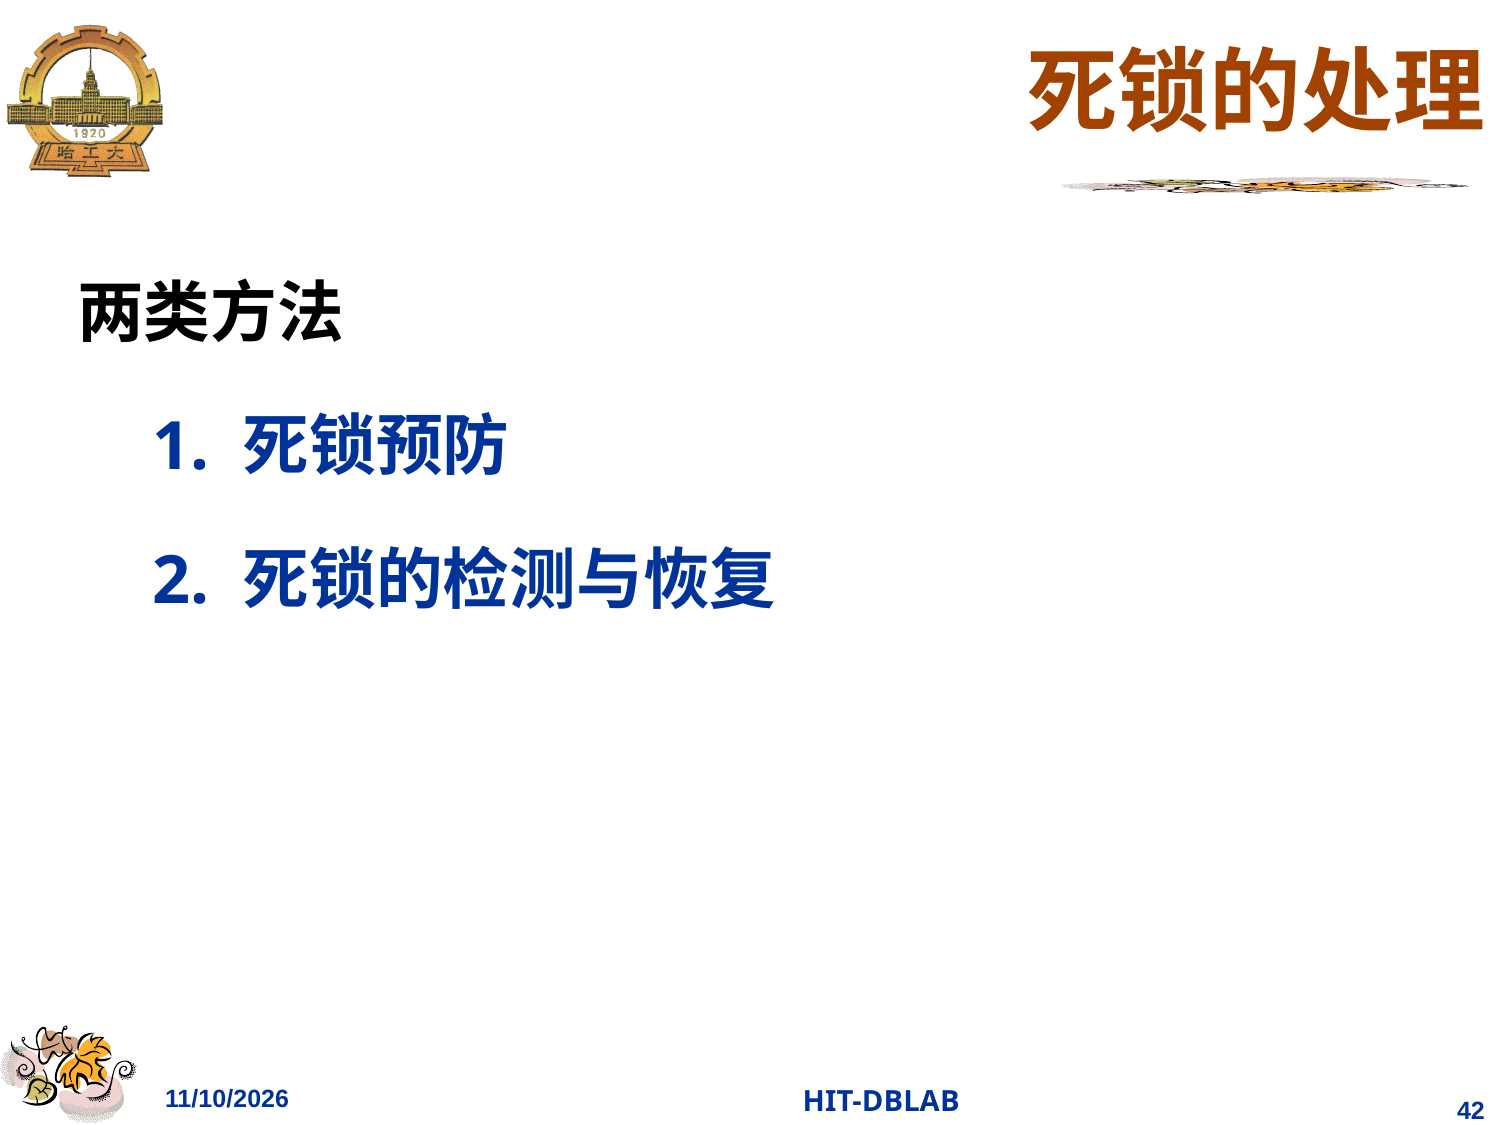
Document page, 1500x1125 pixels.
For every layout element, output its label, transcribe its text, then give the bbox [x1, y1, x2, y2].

title 死锁的处理 [162, 0, 1500, 176]
text_box 两类方法 1. 死锁预防 2. 死锁的检测与恢复 [62, 262, 1413, 1005]
footer HIT-DBLAB [524, 1074, 1238, 1125]
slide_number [149, 1074, 413, 1125]
picture [0, 24, 175, 182]
slide_number 42 [1437, 1087, 1500, 1125]
